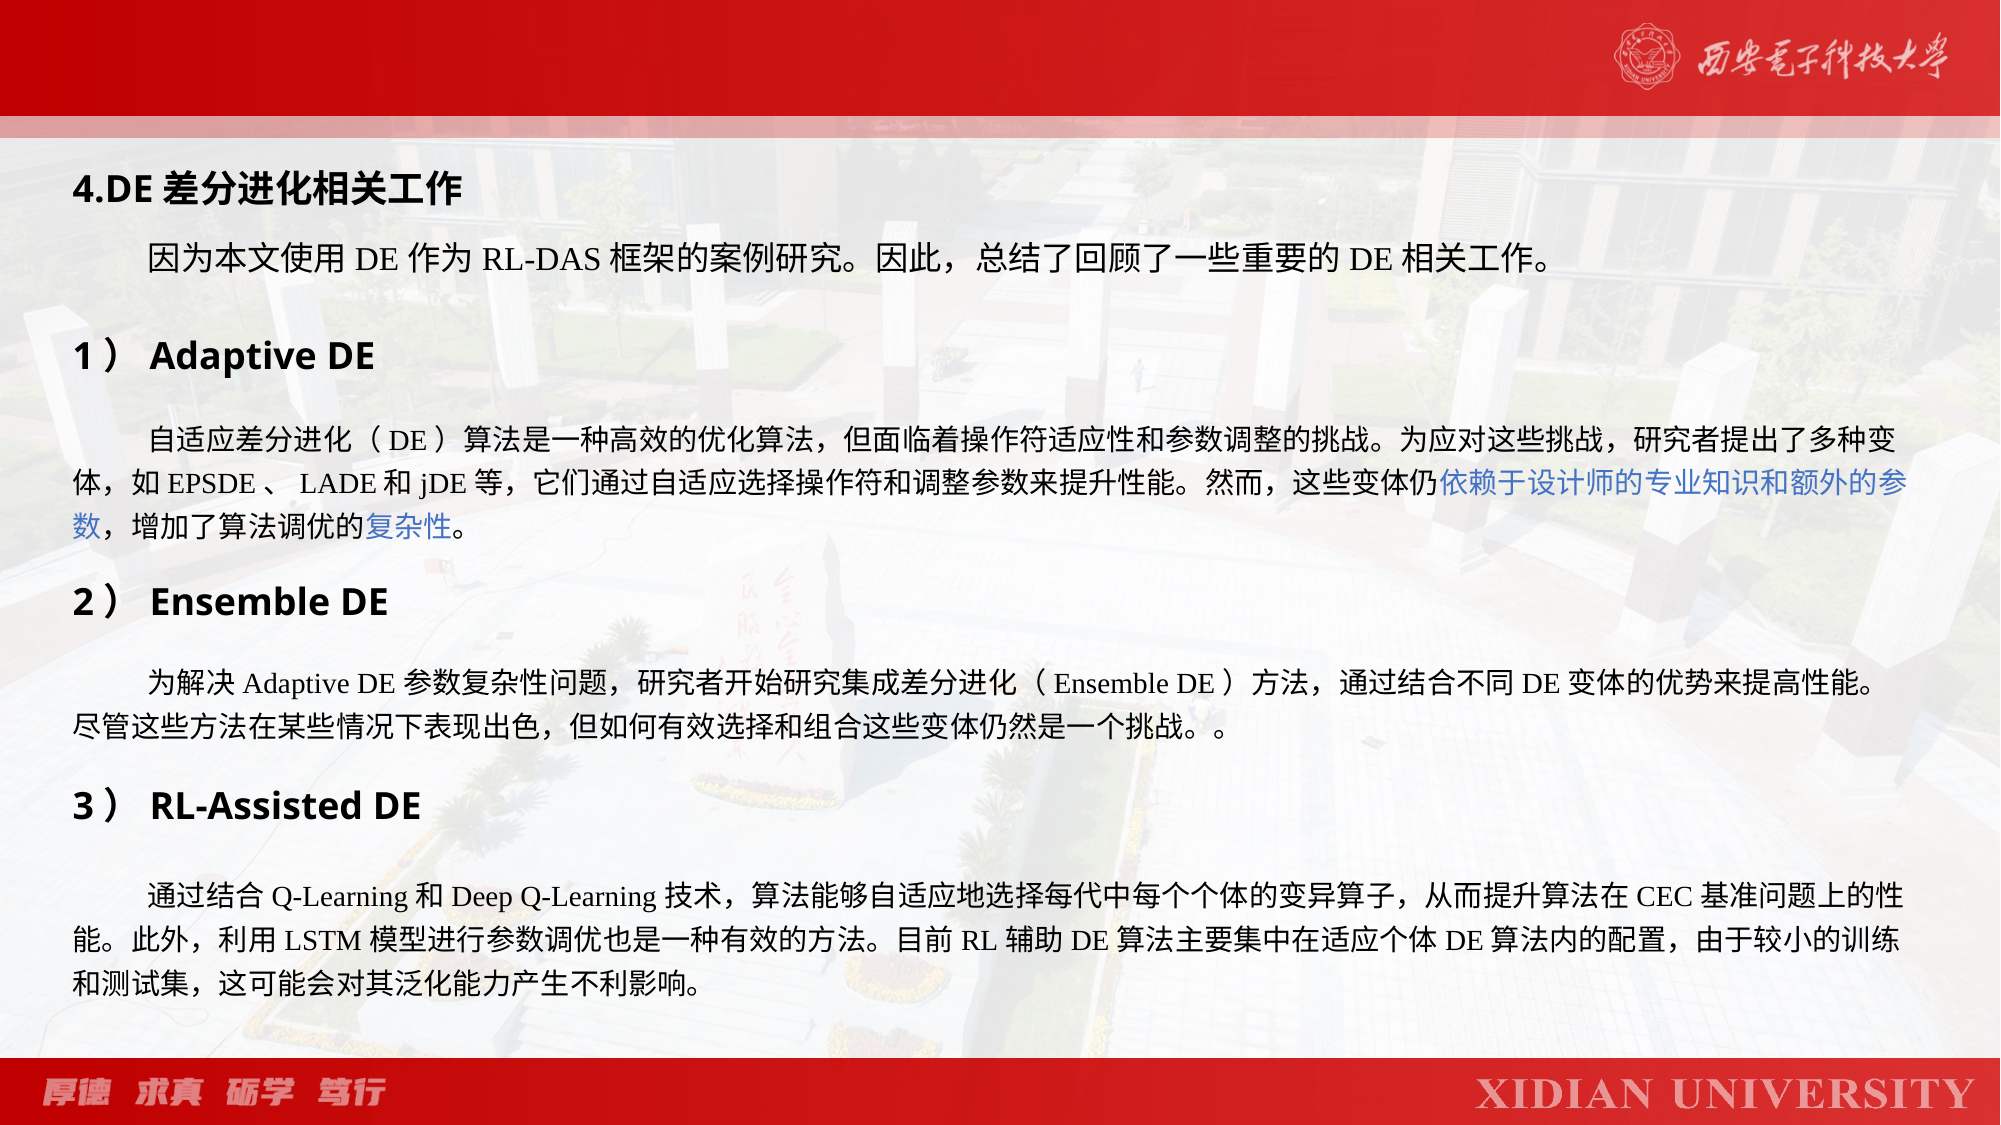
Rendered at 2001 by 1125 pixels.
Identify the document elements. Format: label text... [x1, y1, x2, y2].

text_box 4.DE差分进化相关工作 [57, 157, 501, 218]
text_box 2）Ensemble DE [57, 570, 434, 631]
text_box 为解决Adaptive DE参数复杂性问题，研究者开始研究集成差分进化（Ensemble DE）方法，通过结合不同DE变体的优势来提高性能。尽管这些方法在某些情况下表现出色，但如何有效选择和组合这些变体仍然是一个挑战。。 [57, 648, 1931, 751]
text_box 因为本文使用DE作为RL-DAS框架的案例研究。因此，总结了回顾了一些重要的DE相关工作。 [57, 229, 1620, 284]
text_box 自适应差分进化（DE）算法是一种高效的优化算法，但面临着操作符适应性和参数调整的挑战。为应对这些挑战，研究者提出了多种变体，如EPSDE、LADE和jDE等，它们通过自适应选择操作符和调整参数来提升性能。然而，这些变体仍依赖于设计师的专业知识和额外的参数，增加了算法调优的复杂性。 [57, 404, 1931, 551]
text_box 3）RL-Assisted DE [57, 774, 473, 835]
picture [0, 0, 2001, 1125]
text_box 1）Adaptive DE [57, 324, 434, 385]
text_box 通过结合Q-Learning和Deep Q-Learning技术，算法能够自适应地选择每代中每个个体的变异算子，从而提升算法在CEC基准问题上的性能。此外，利用LSTM模型进行参数调优也是一种有效的方法。目前RL辅助DE算法主要集中在适应个体DE算法内的配置，由于较小的训练和测试集，这可能会对其泛化能力产生不利影响。 [57, 861, 1931, 1008]
